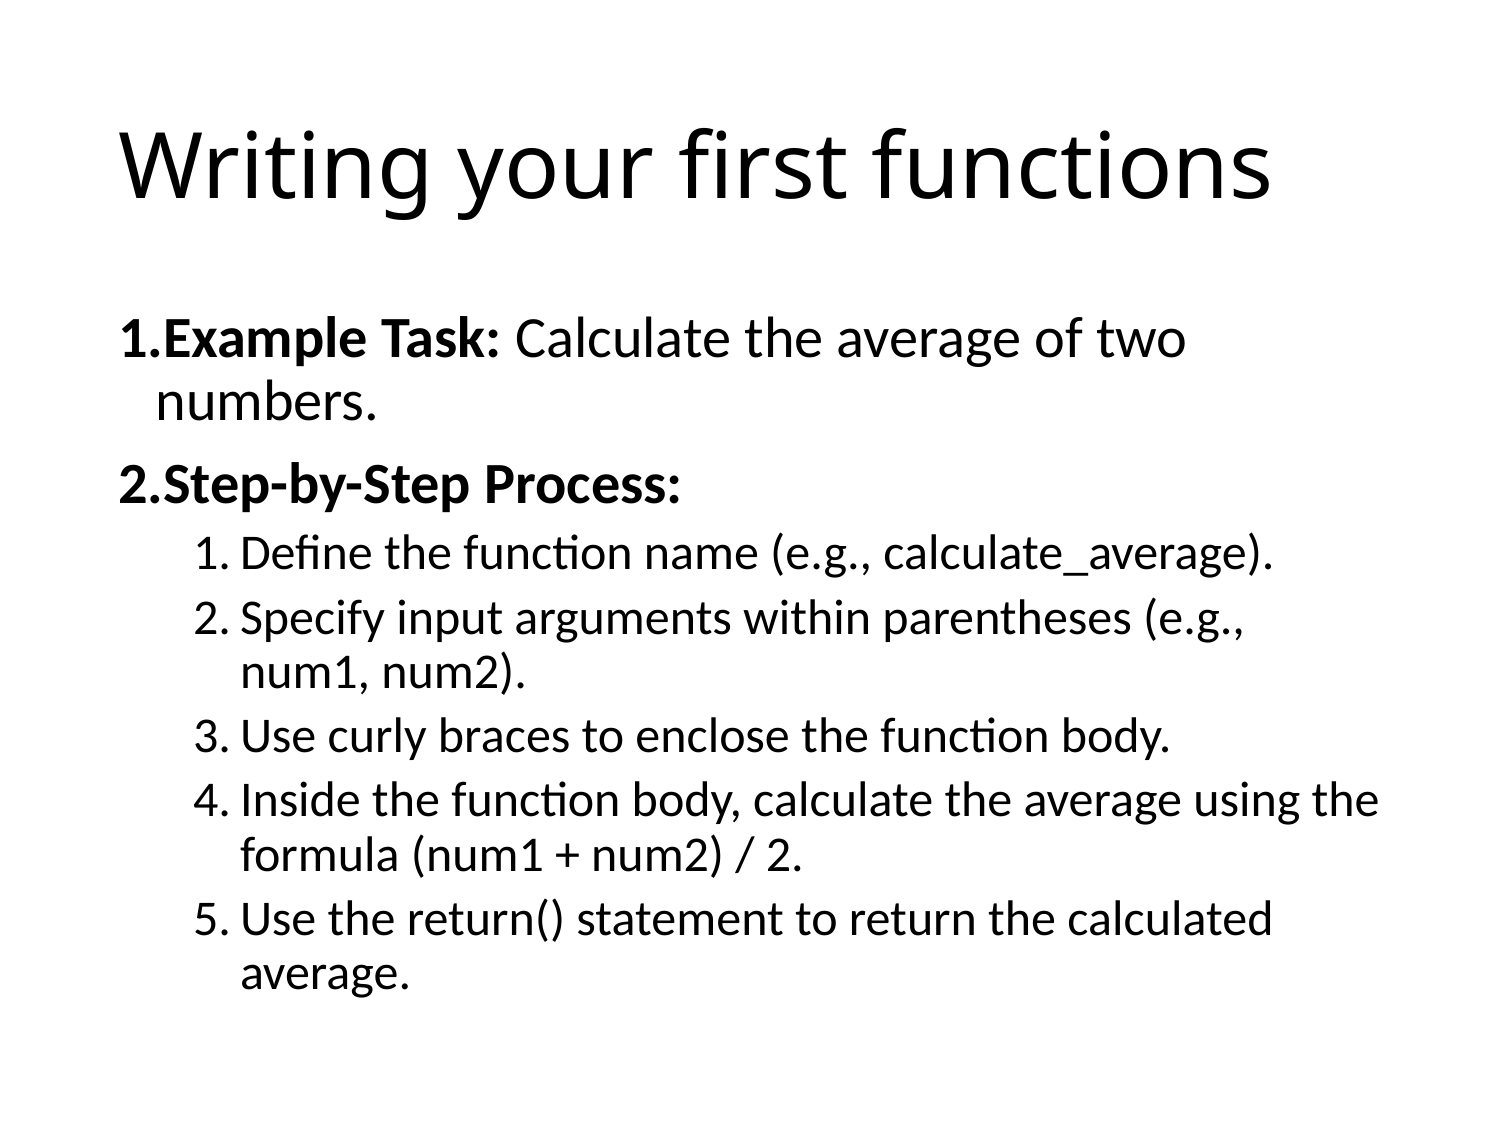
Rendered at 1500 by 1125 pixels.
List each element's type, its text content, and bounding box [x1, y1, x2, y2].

title Writing your first functions [103, 59, 1397, 278]
list Example Task: Calculate the average of two numbers. Step-by-Step Process: Define the function name (e.g., calculate_average). Specify input arguments within parentheses (e.g., num1, num2). Use curly braces to enclose the function body. Inside the function body, calculate the average using the formula (num1 + num2) / 2. Use the return() statement to return the calculated average. [103, 299, 1397, 1014]
